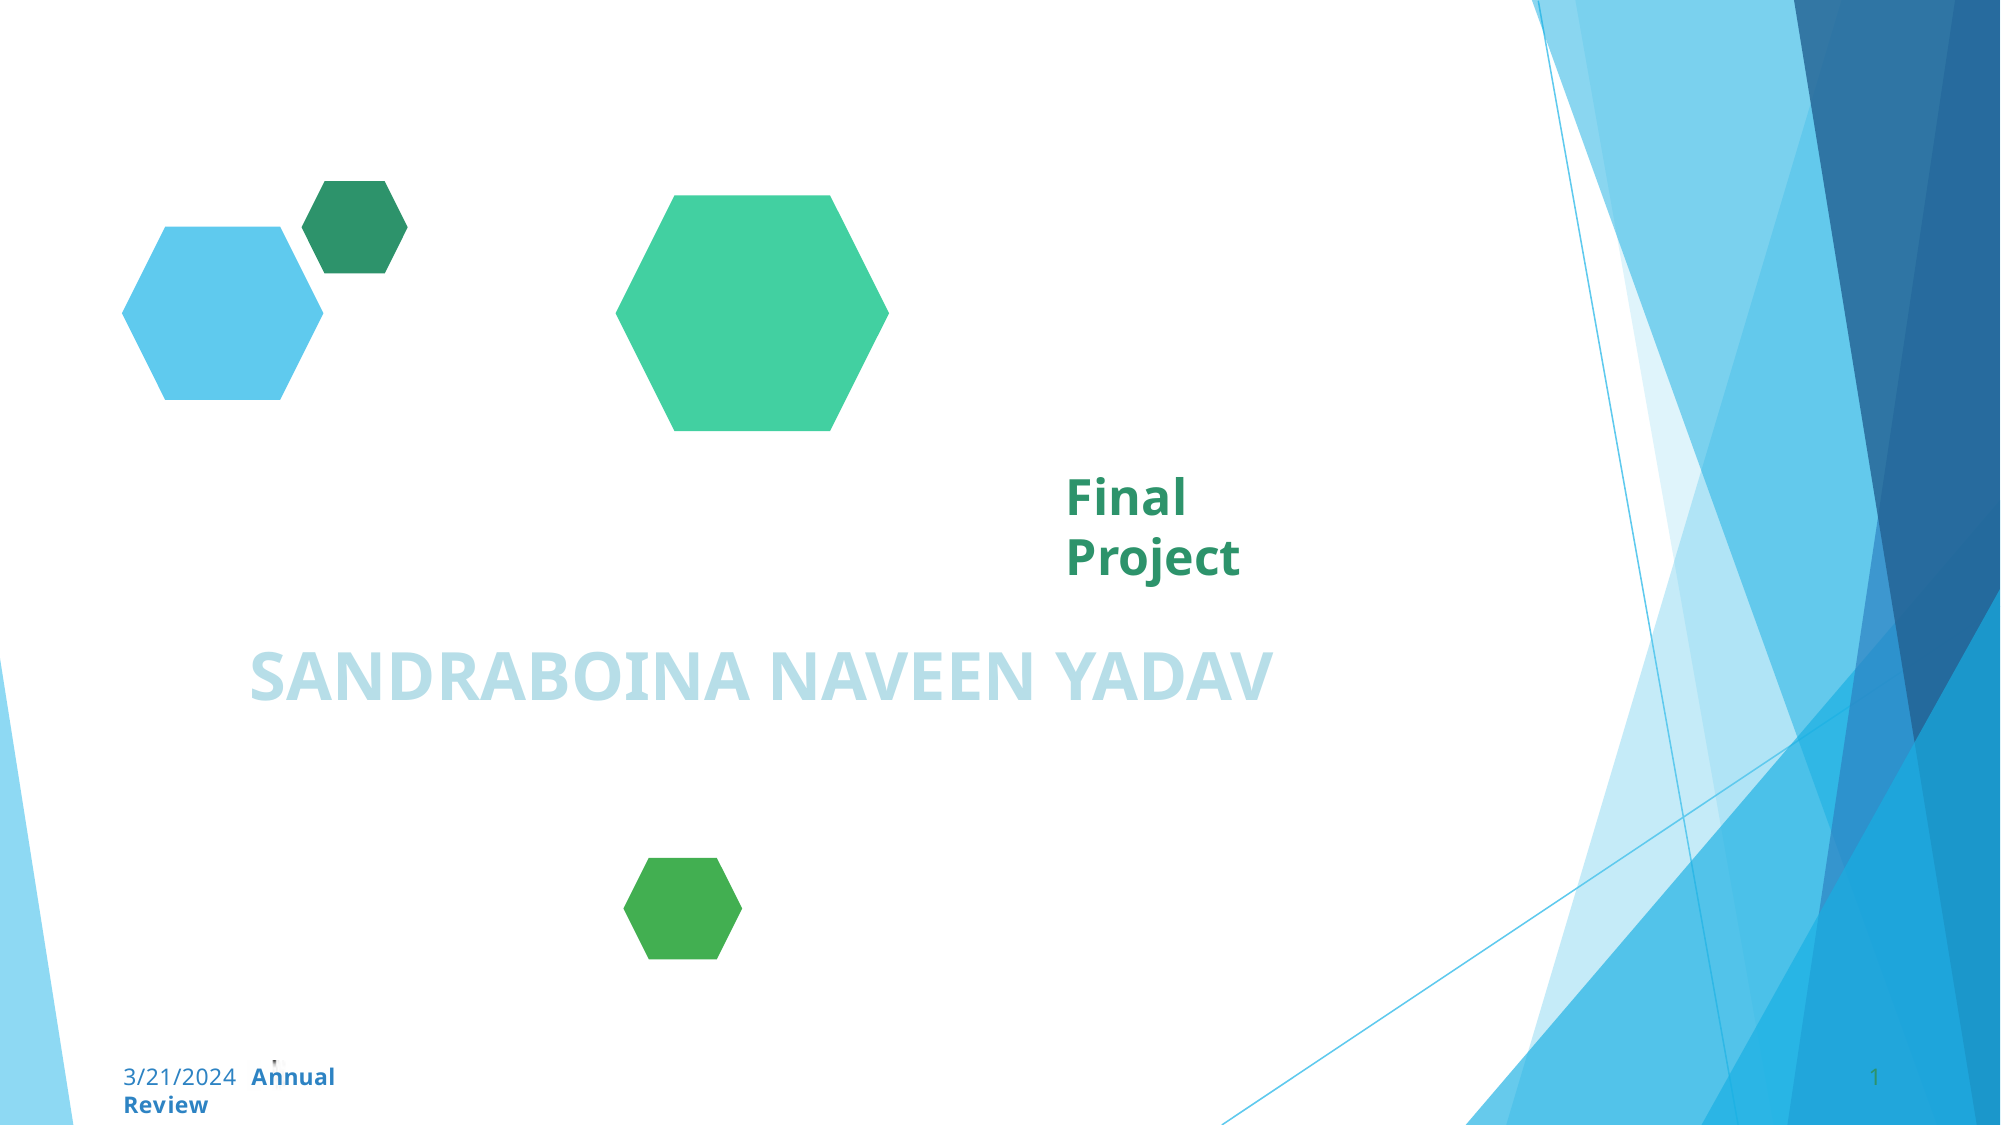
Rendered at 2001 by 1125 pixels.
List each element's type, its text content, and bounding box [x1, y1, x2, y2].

text_box 3/21/2024 Annual Review [121, 1103, 417, 1118]
title SANDRABOINA NAVEEN YADAV [249, 634, 1578, 715]
text_box [623, 857, 743, 960]
picture [110, 1060, 463, 1094]
slide_number 1 [1862, 1061, 1888, 1125]
text_box Final Project [1063, 462, 1369, 585]
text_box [121, 180, 408, 401]
text_box [615, 195, 890, 432]
